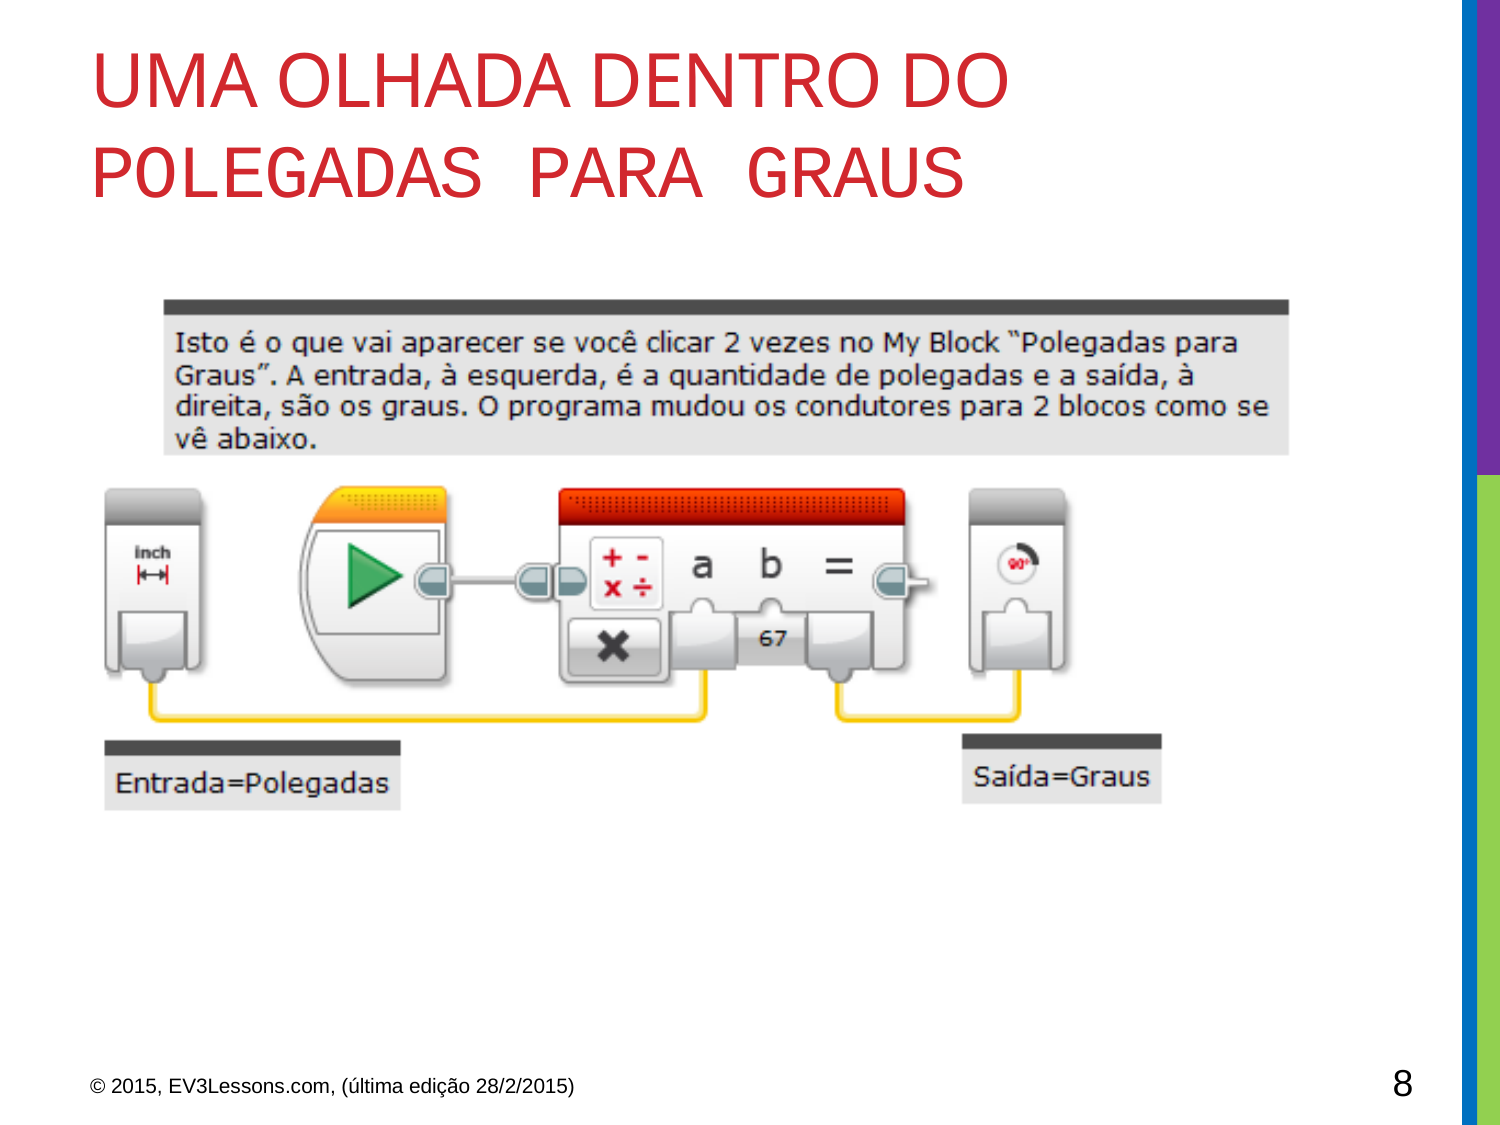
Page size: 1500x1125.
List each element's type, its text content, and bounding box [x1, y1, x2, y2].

title Uma olhada dentro do Polegadas para graus [75, 25, 1428, 250]
picture [92, 286, 1318, 823]
footer © 2015, EV3Lessons.com, (última edição 28/2/2015) [75, 1065, 638, 1112]
slide_number 8 [1377, 1051, 1460, 1112]
